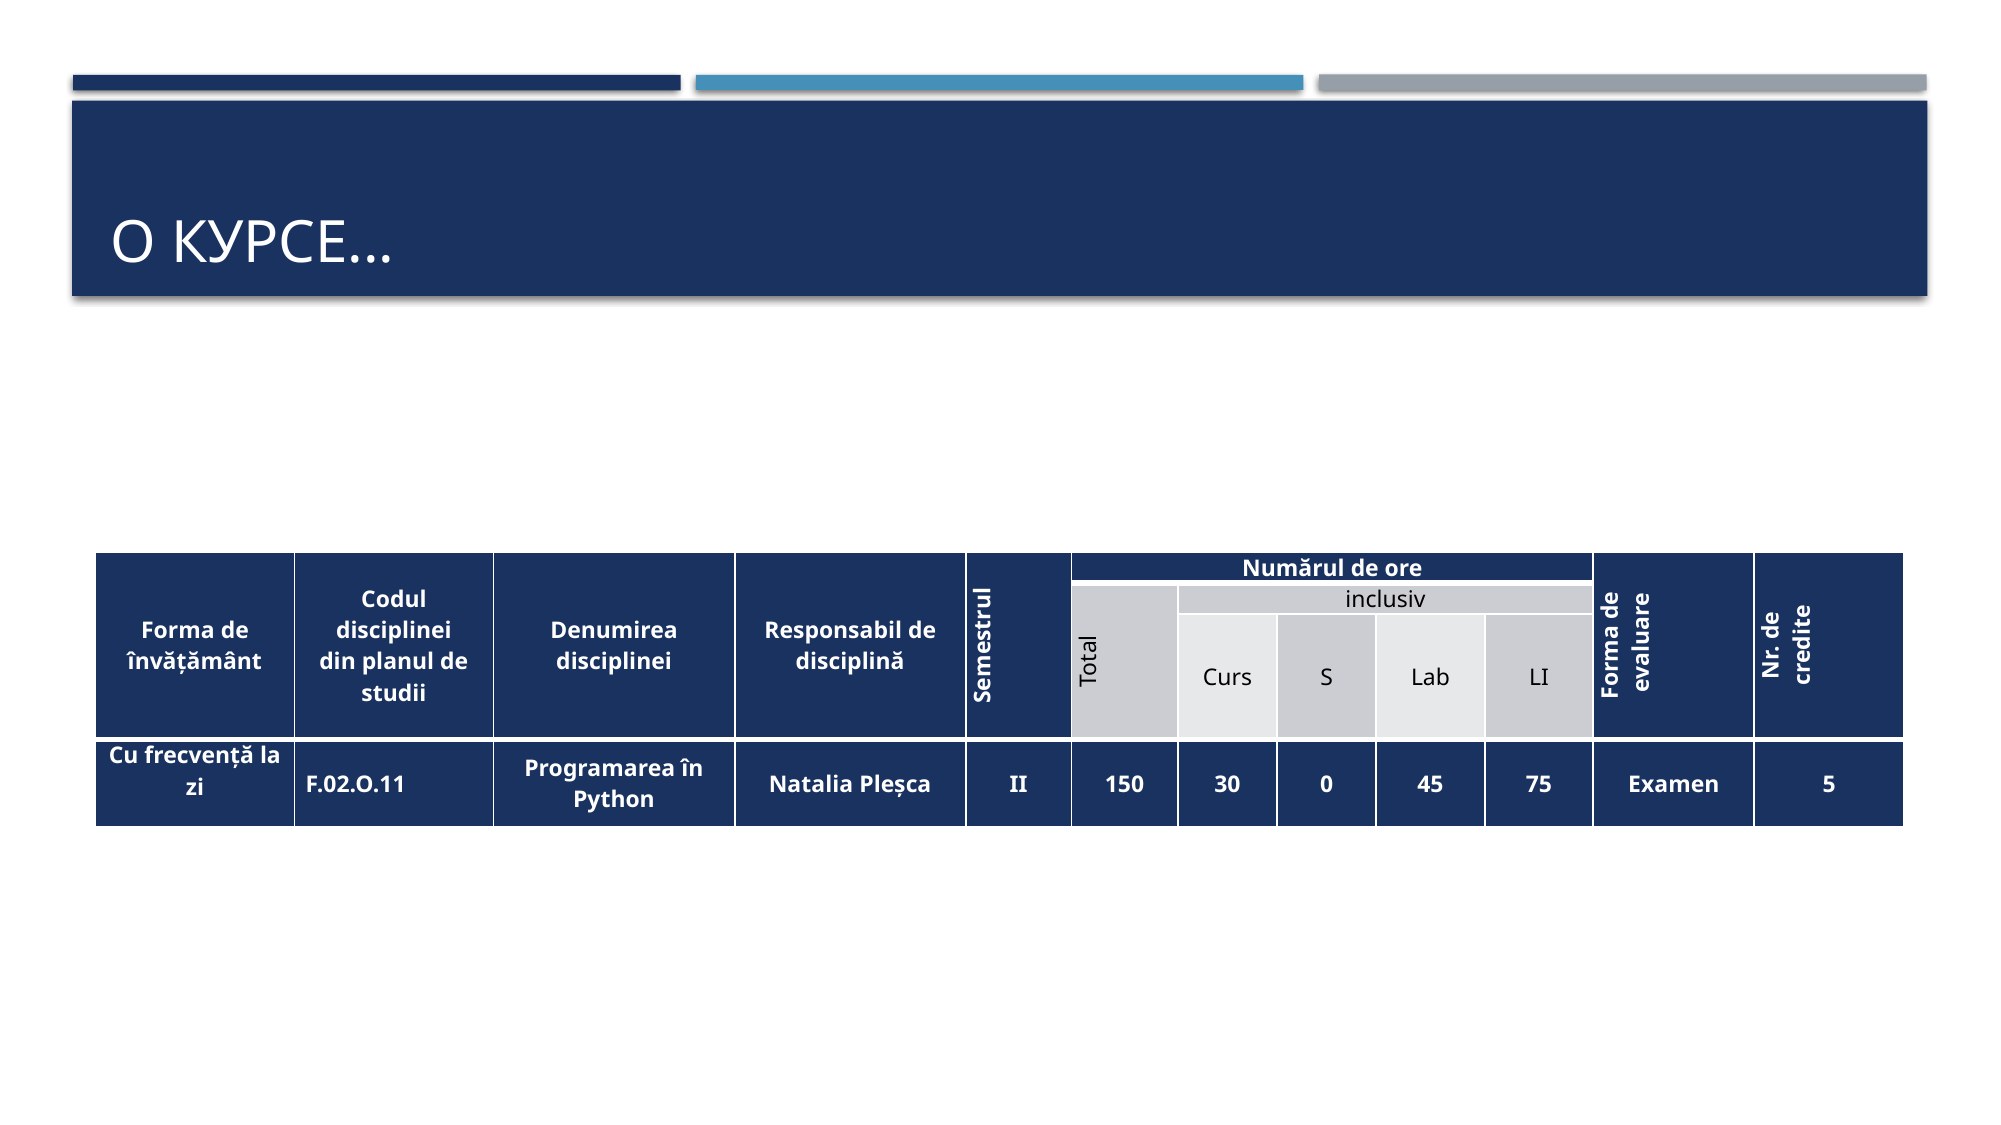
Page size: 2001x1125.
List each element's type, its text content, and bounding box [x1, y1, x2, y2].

table_cell Total [1072, 586, 1177, 737]
table_header Denumirea disciplinei [494, 553, 734, 737]
table_cell Programarea în Python [494, 742, 734, 826]
table_cell S [1278, 615, 1375, 737]
table_cell II [967, 742, 1071, 826]
table_header Codul disciplinei din planul de studii [295, 553, 493, 737]
table_cell 45 [1377, 742, 1484, 826]
table_header Semestrul [967, 553, 1071, 737]
table_cell 5 [1755, 742, 1903, 826]
table_cell 75 [1486, 742, 1592, 826]
table_cell Lab [1377, 615, 1484, 737]
table_cell LI [1486, 615, 1592, 737]
table_header Numărul de ore [1072, 553, 1592, 580]
table_cell Cu frecvenţă la zi [96, 742, 294, 826]
table_header Responsabil de disciplină [736, 553, 965, 737]
table_cell 150 [1072, 742, 1177, 826]
table_cell Natalia Pleşca [736, 742, 965, 826]
table_header Forma de învăţământ [96, 553, 294, 737]
table_header Forma de evaluare [1594, 553, 1753, 737]
table_header Nr. de credite [1755, 553, 1903, 737]
table_cell F.02.O.11 [295, 742, 493, 826]
table_cell Examen [1594, 742, 1753, 826]
table_cell inclusiv [1179, 586, 1592, 613]
table_cell Curs [1179, 615, 1276, 737]
table_cell 30 [1179, 742, 1276, 826]
table_cell 0 [1278, 742, 1375, 826]
title О курсе... [95, 115, 1905, 282]
